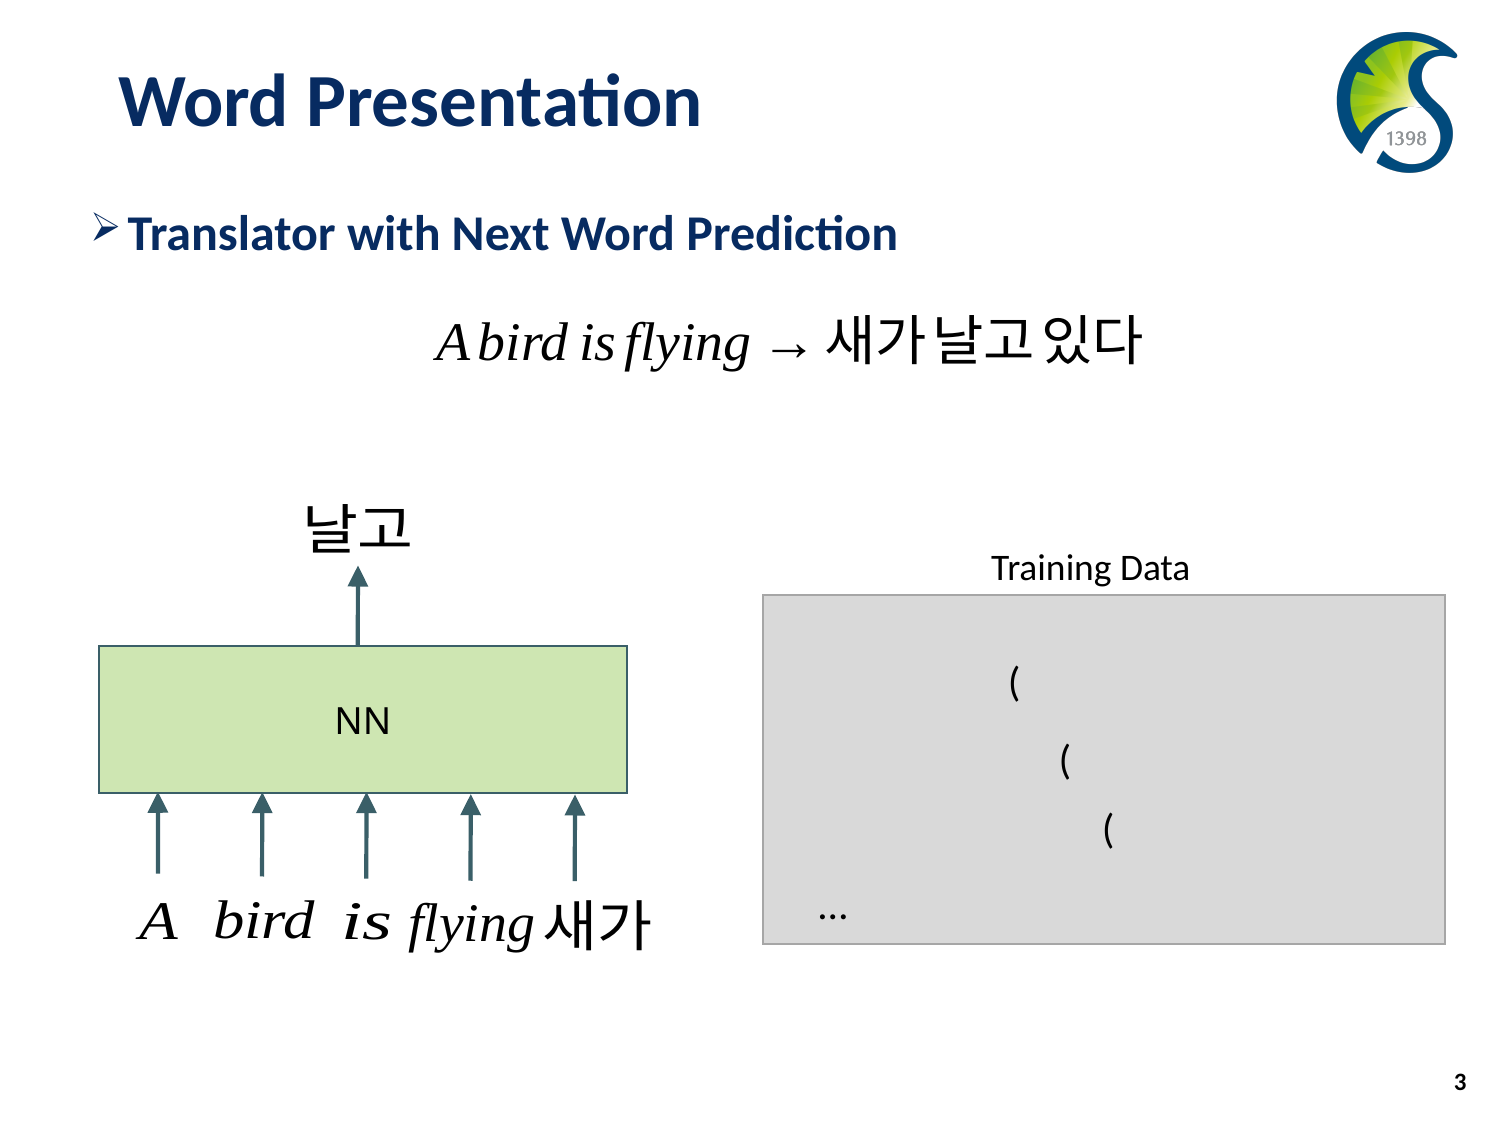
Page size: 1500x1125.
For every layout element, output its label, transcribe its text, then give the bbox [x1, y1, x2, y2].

slide_number 3 [1403, 1050, 1482, 1111]
text_box … [818, 878, 848, 929]
text_box NN [98, 645, 628, 794]
list Translator with Next Word Prediction [75, 200, 1425, 1010]
picture [1397, 31, 1458, 174]
title Word Presentation [103, 27, 1397, 179]
text_box [762, 594, 1446, 945]
text_box Training Data [976, 535, 1206, 596]
